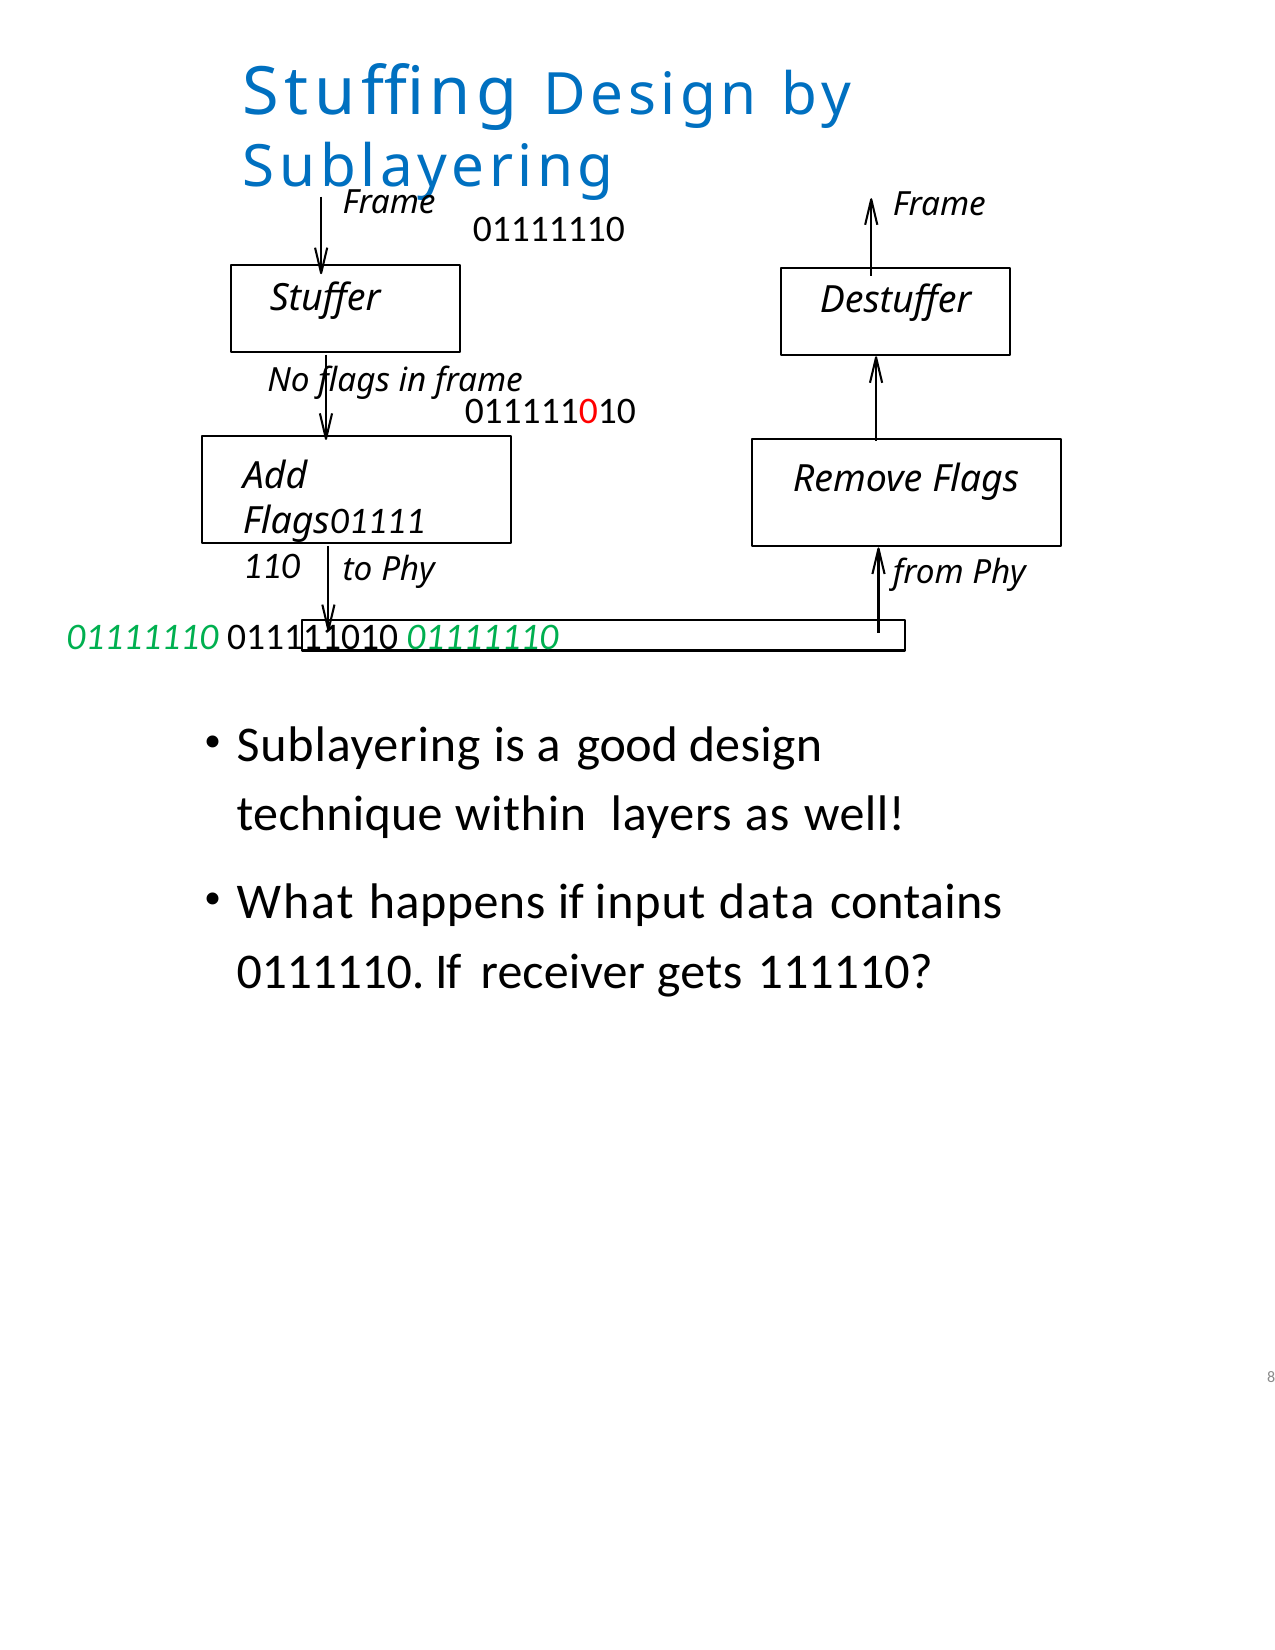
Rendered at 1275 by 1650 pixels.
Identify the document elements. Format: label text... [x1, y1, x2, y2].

text_box Sublayering is a good design technique within layers as well! What happens if input data contains 0111110. If receiver gets 111110? [201, 701, 1081, 999]
slide_number 8 [1244, 893, 1275, 1650]
text_box Stuffing Design by Sublayering [240, 47, 1133, 198]
text_box 01111110 011111010 01111110 [51, 604, 791, 665]
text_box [201, 180, 1079, 651]
